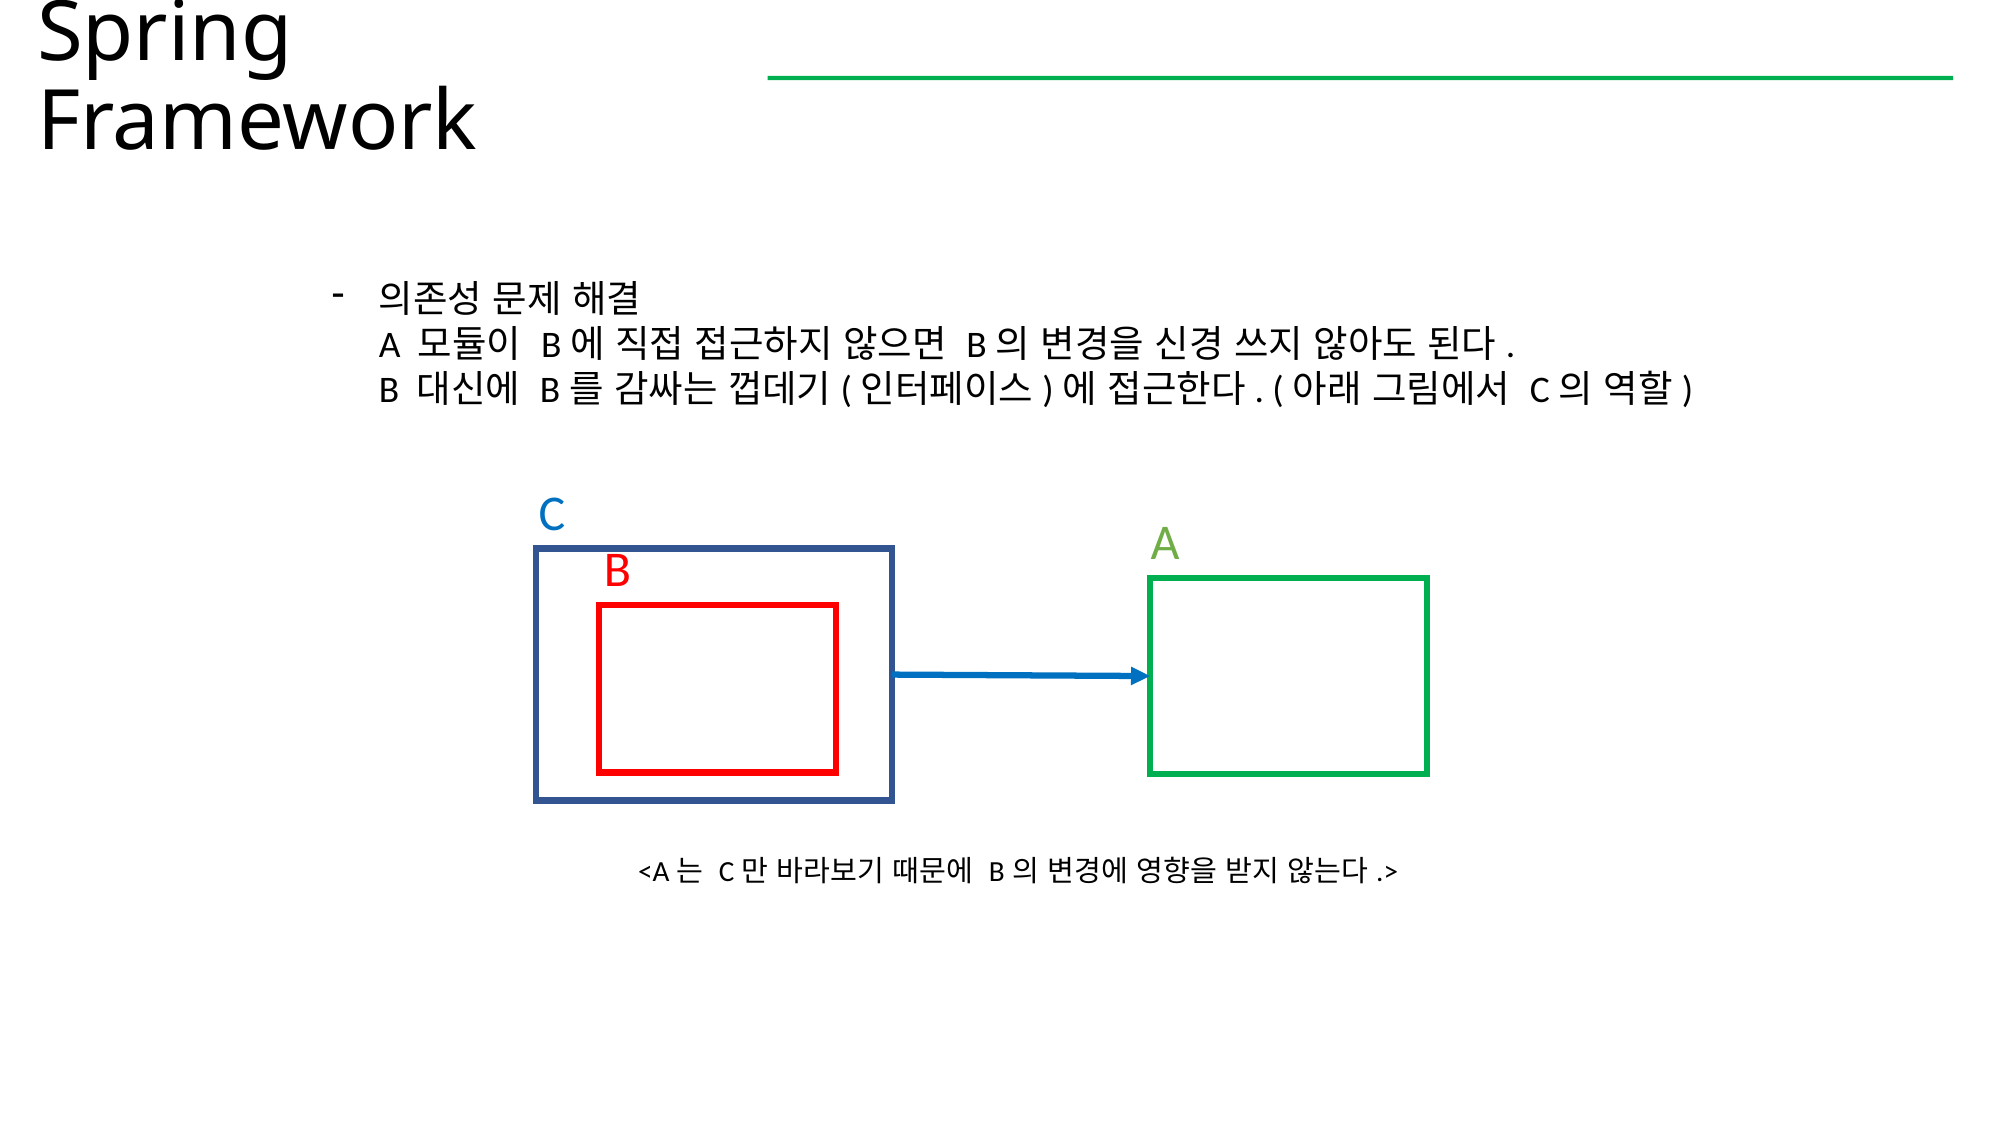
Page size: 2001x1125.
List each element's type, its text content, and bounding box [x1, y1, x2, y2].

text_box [22, 21, 1954, 135]
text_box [588, 529, 836, 773]
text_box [1135, 502, 1427, 775]
text_box 의존성 문제 해결 A 모듈이 B에 직접 접근하지 않으면 B의 변경을 신경 쓰지 않아도 된다. B 대신에 B를 감싸는 껍데기(인터페이스)에 접근한다. (아래 그림에서 C의 역할) [317, 267, 1708, 418]
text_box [523, 472, 892, 801]
text_box <A는 C만 바라보기 때문에 B의 변경에 영향을 받지 않는다.> [623, 845, 1441, 895]
